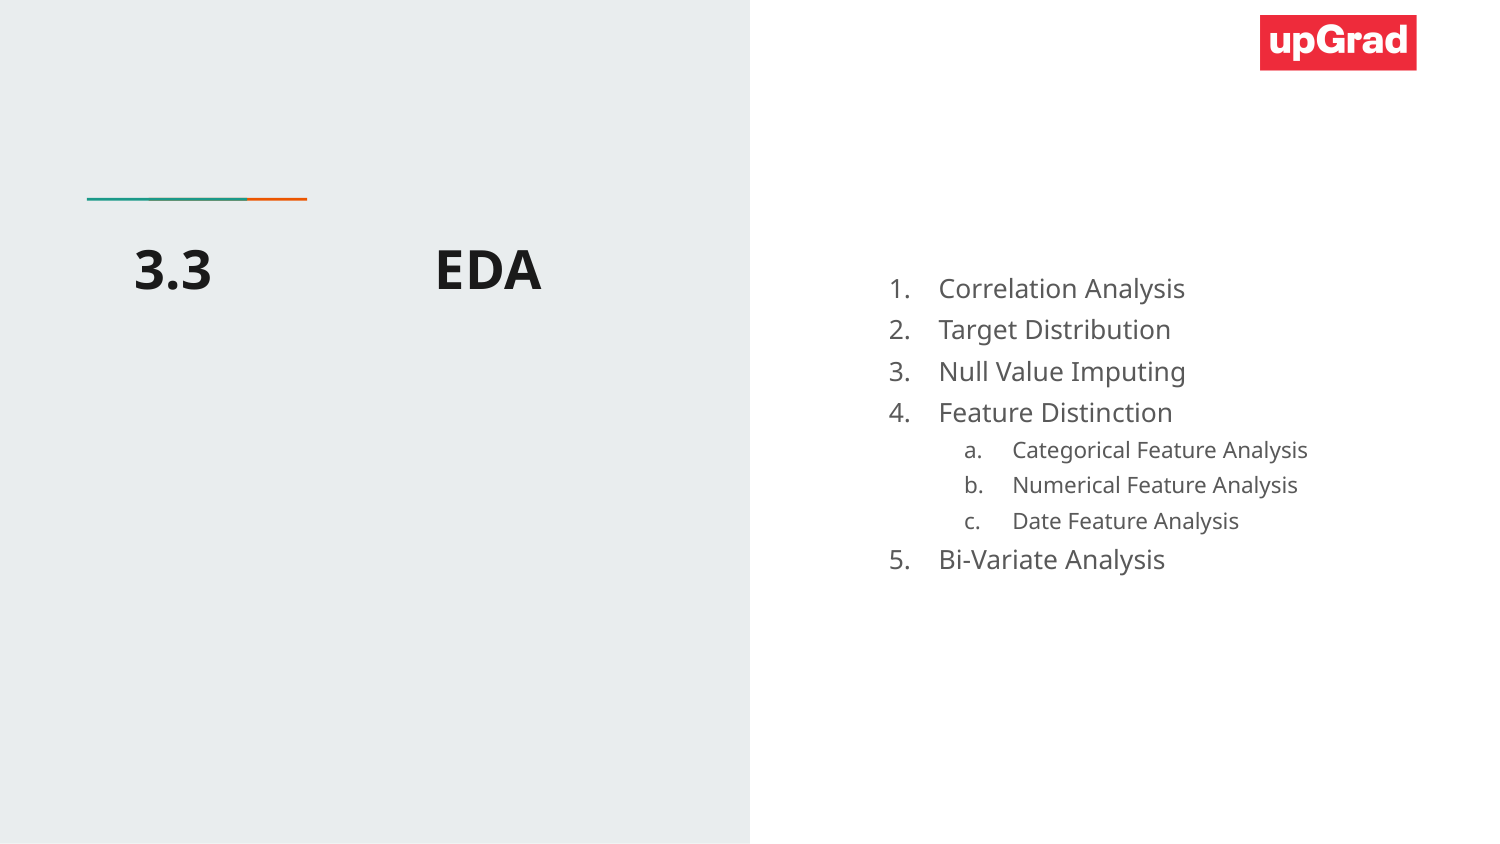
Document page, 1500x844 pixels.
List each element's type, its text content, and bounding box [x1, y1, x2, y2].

picture [1259, 15, 1417, 71]
title 3.3 EDA [119, 216, 662, 494]
list Correlation Analysis Target Distribution Null Value Imputing Feature Distinction Categorical Feature Analysis Numerical Feature Analysis Date Feature Analysis Bi-Variate Analysis [850, 249, 1404, 594]
